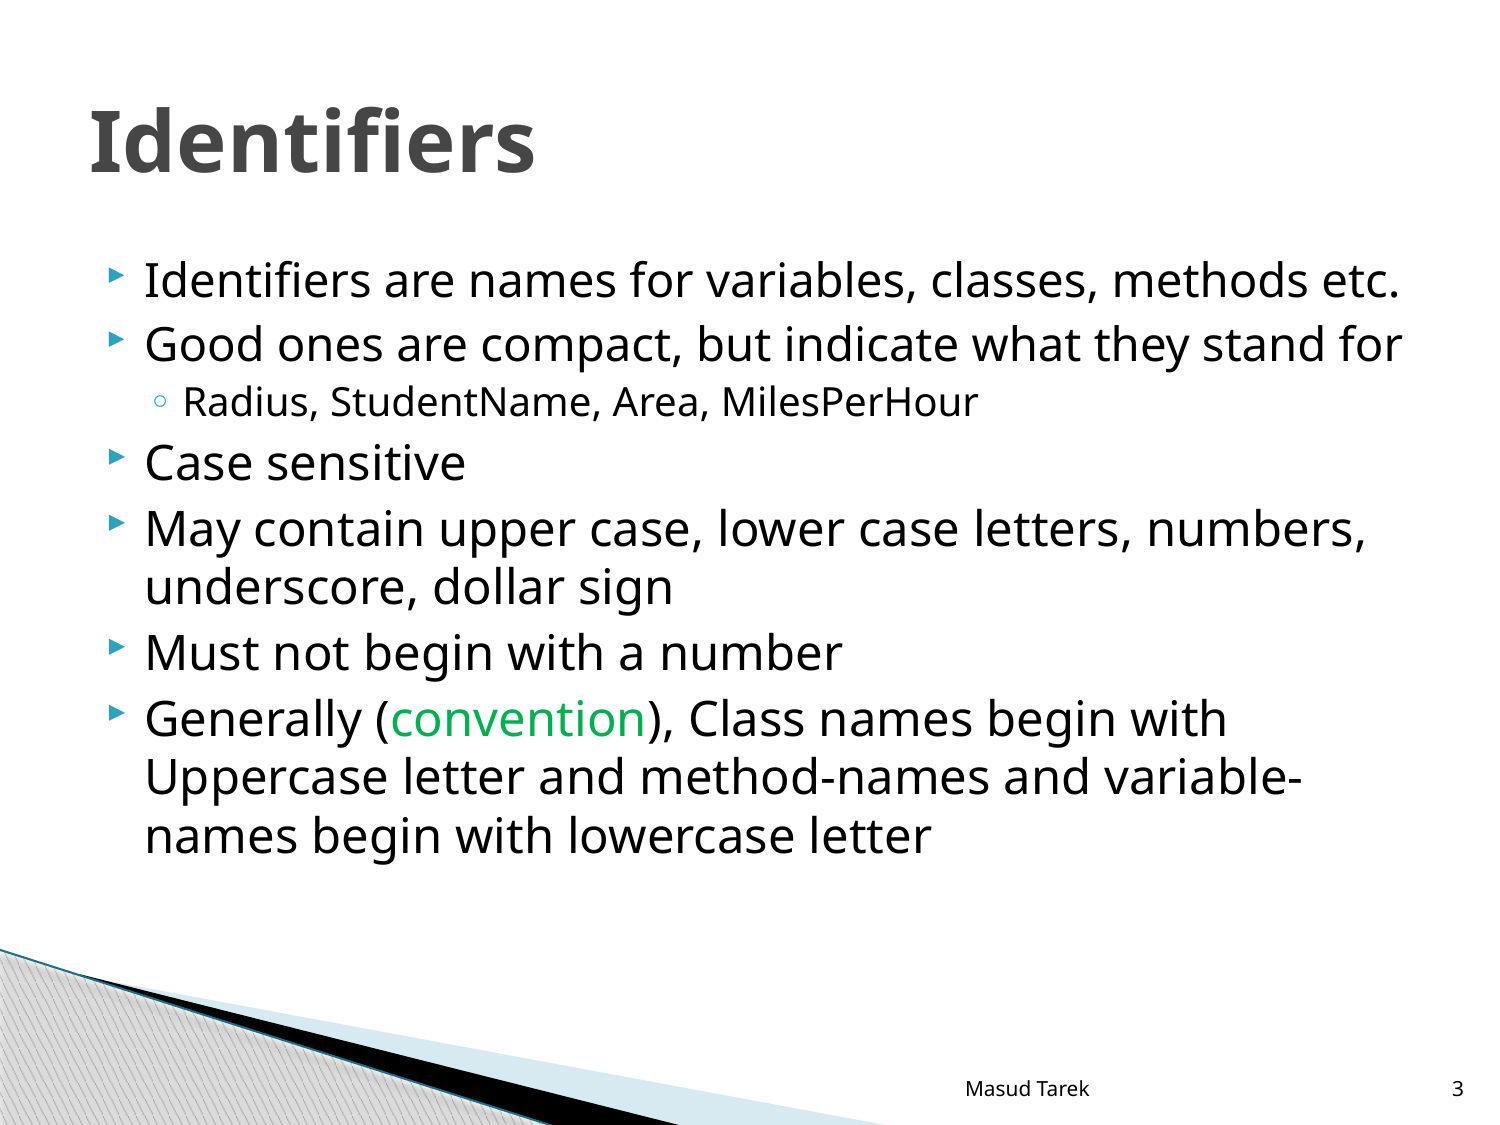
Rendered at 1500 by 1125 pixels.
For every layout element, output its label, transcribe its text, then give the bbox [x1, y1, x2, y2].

slide_number 3 [1418, 1051, 1479, 1112]
title Identifiers [75, 45, 1425, 233]
list Identifiers are names for variables, classes, methods etc. Good ones are compact, but indicate what they stand for Radius, StudentName, Area, MilesPerHour Case sensitive May contain upper case, lower case letters, numbers, underscore, dollar sign Must not begin with a number Generally (convention), Class names begin with Uppercase letter and method-names and variable-names begin with lowercase letter [75, 243, 1425, 986]
footer Masud Tarek [718, 1051, 1105, 1112]
